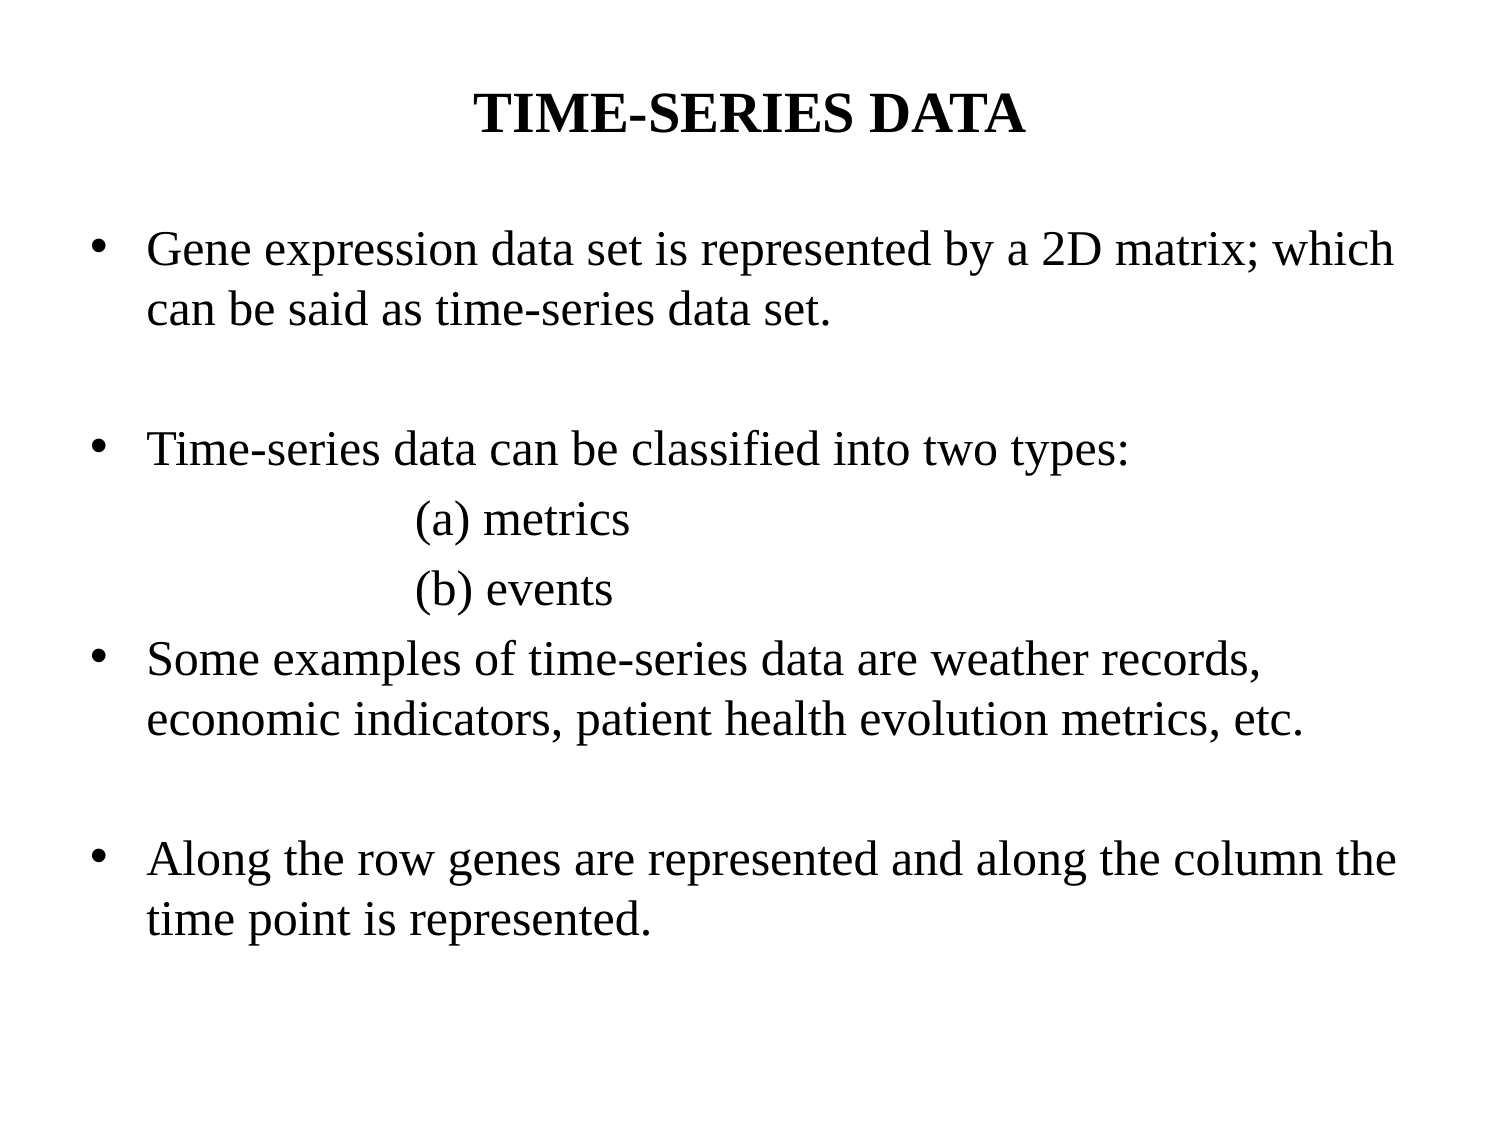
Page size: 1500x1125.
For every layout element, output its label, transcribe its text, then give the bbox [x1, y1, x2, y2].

title TIME-SERIES DATA [75, 45, 1425, 173]
list Gene expression data set is represented by a 2D matrix; which can be said as time-series data set. Time-series data can be classified into two types: (a) metrics (b) events Some examples of time-series data are weather records, economic indicators, patient health evolution metrics, etc. Along the row genes are represented and along the column the time point is represented. [75, 208, 1425, 1083]
